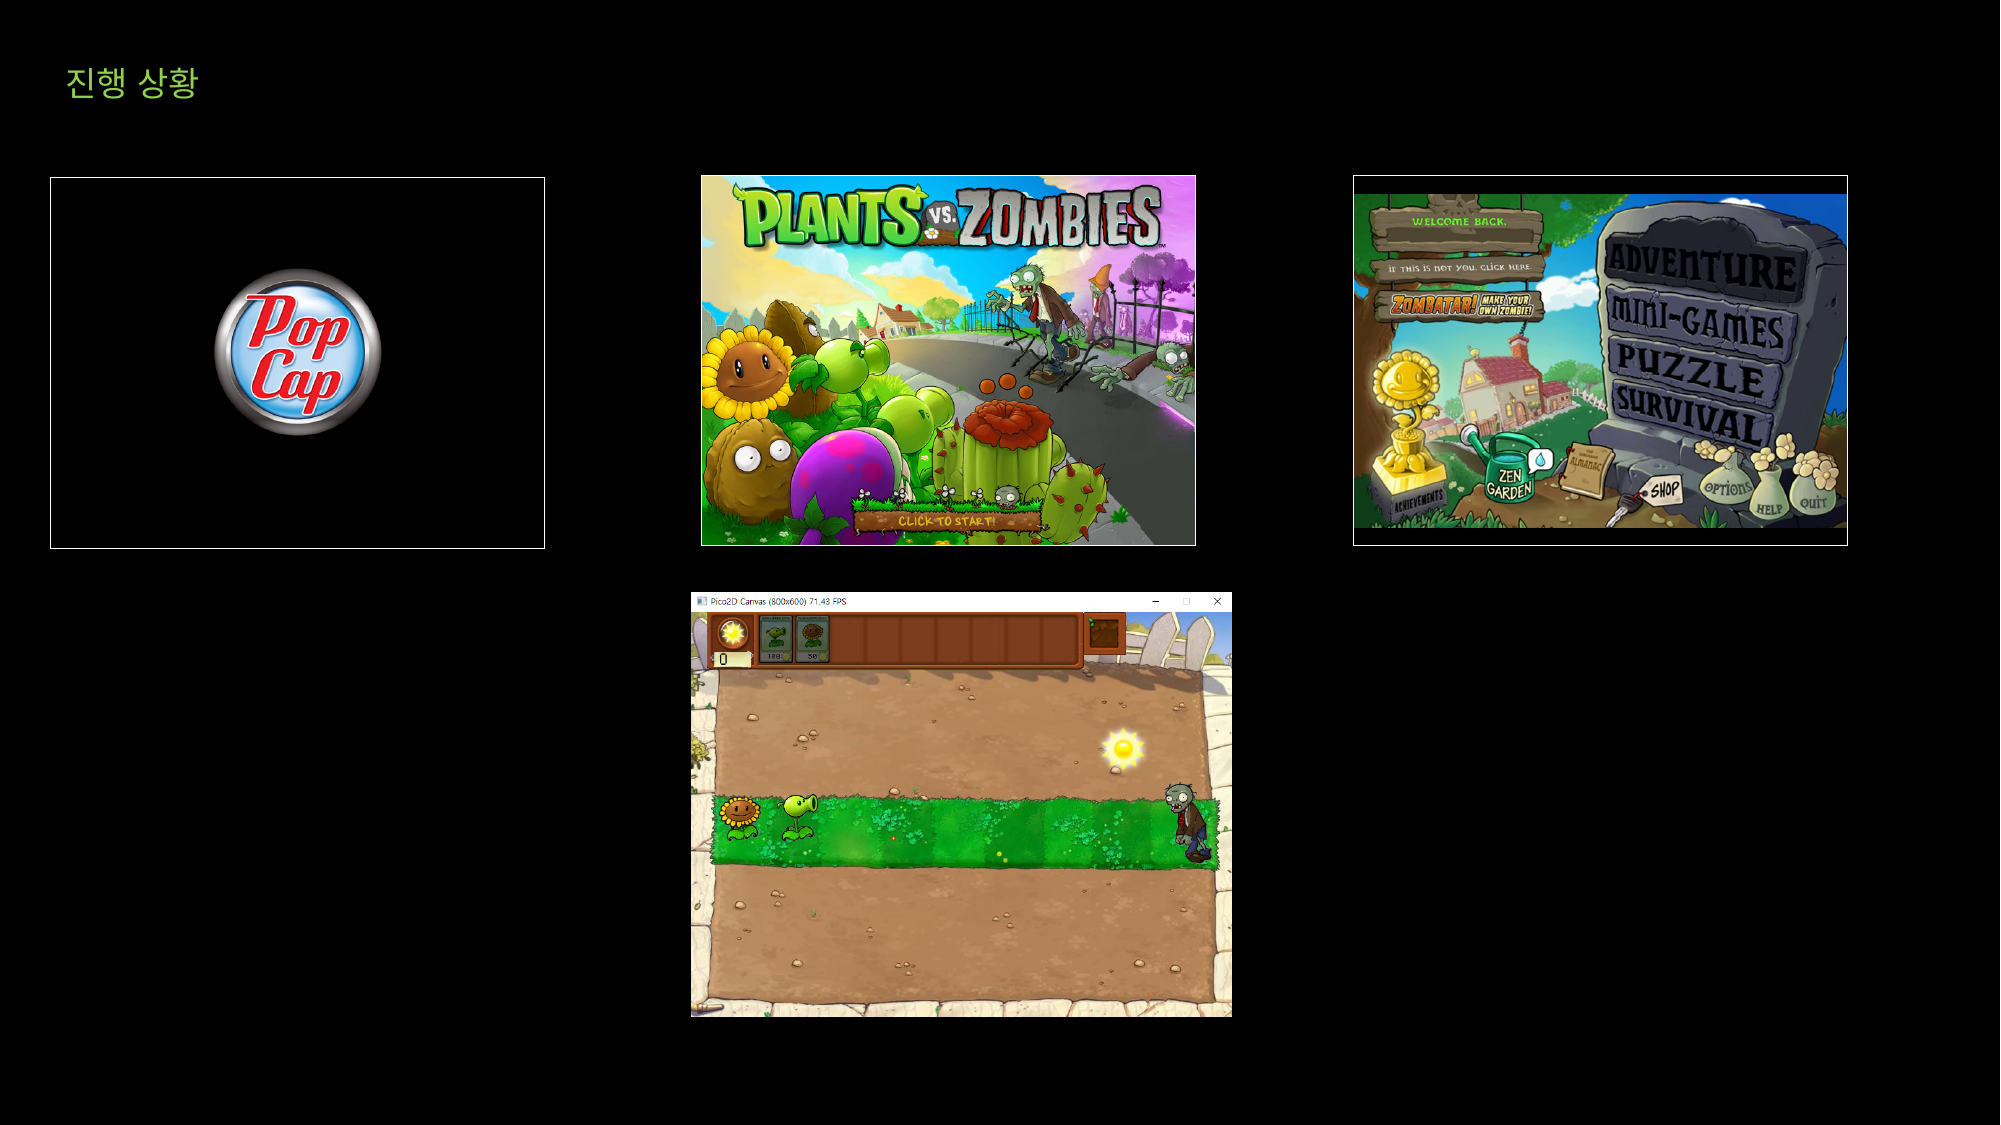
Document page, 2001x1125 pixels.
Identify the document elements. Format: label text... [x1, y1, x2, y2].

picture [50, 177, 545, 549]
title 진행 상황 [50, 59, 949, 112]
picture [701, 175, 1197, 546]
picture [1353, 175, 1848, 546]
picture [691, 592, 1232, 1017]
